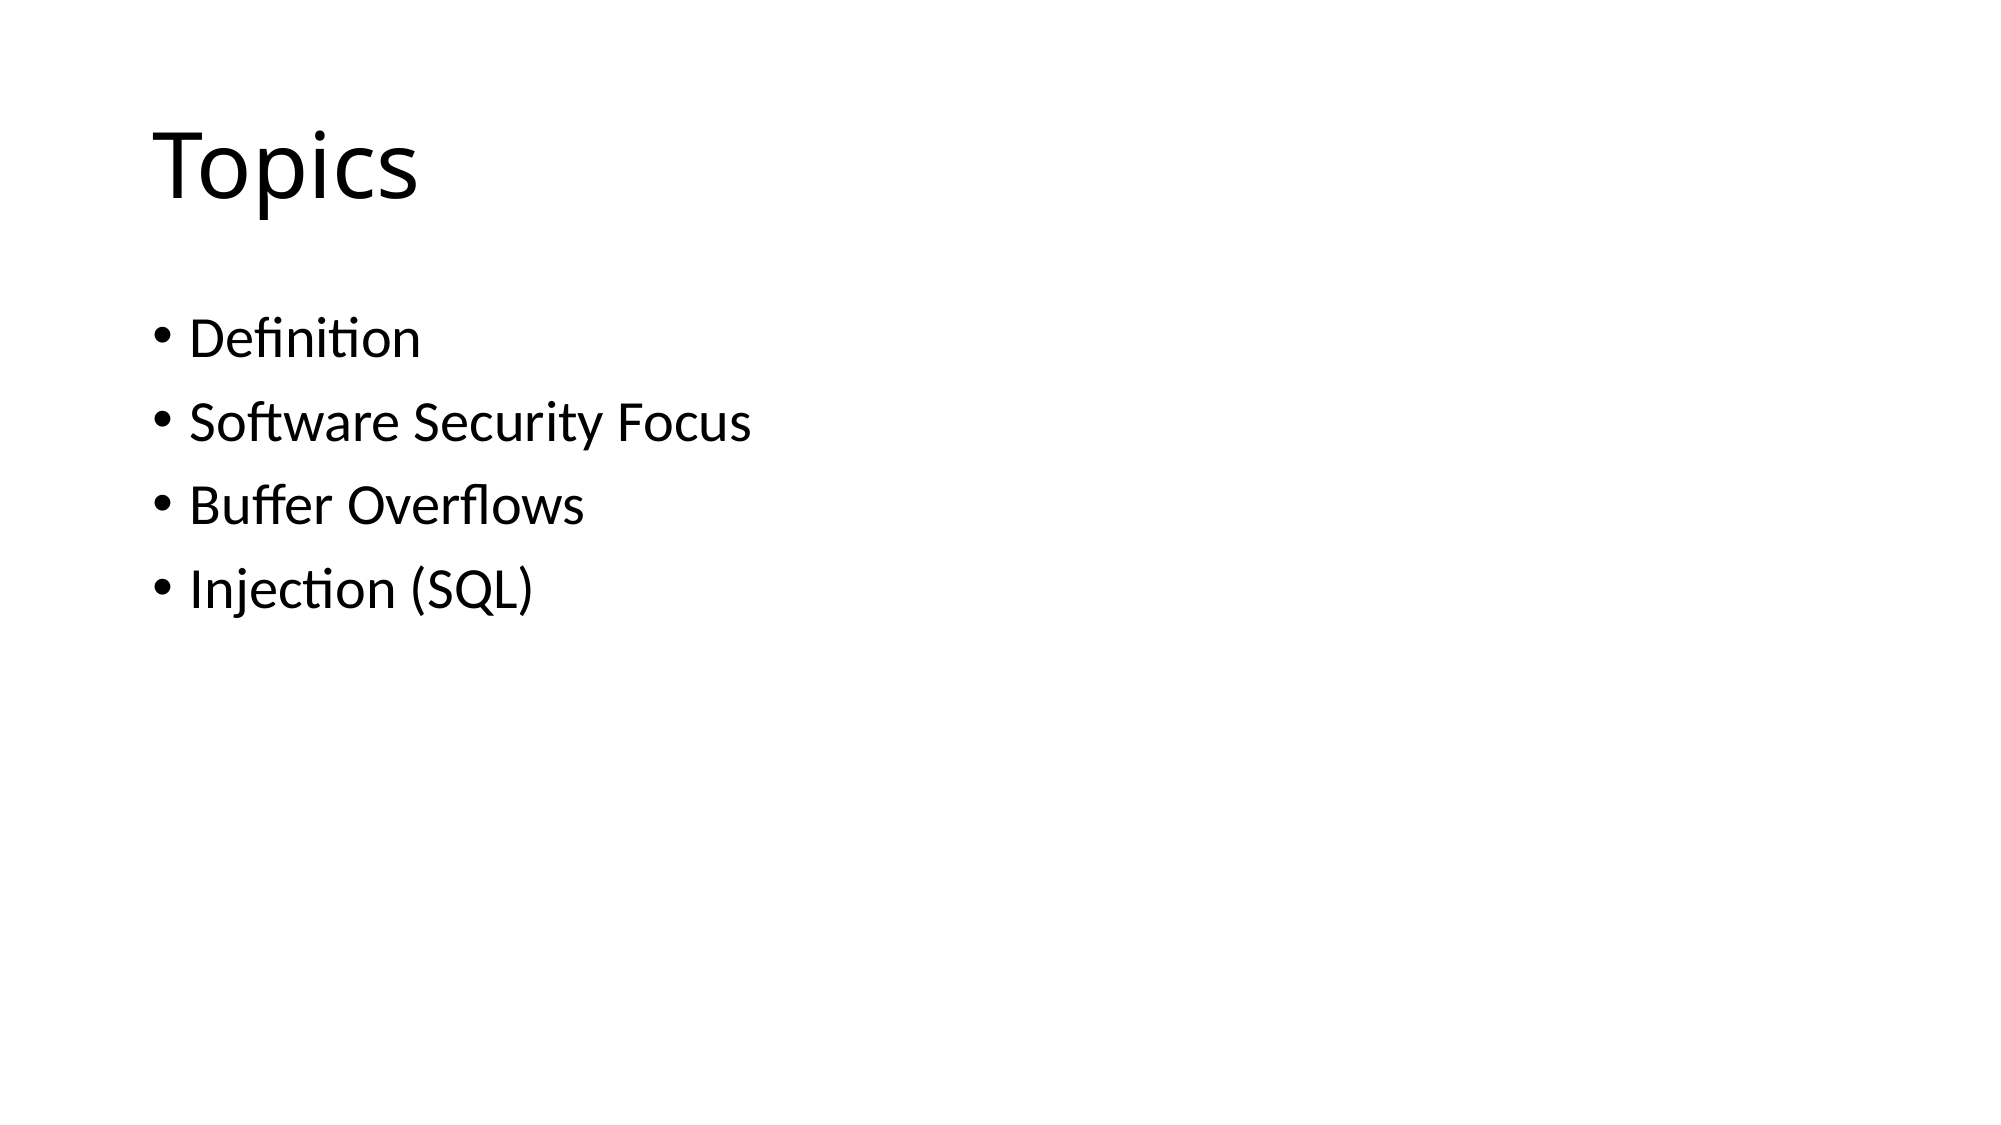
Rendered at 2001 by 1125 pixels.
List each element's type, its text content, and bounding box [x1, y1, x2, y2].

list Definition Software Security Focus Buffer Overflows Injection (SQL) [137, 299, 1863, 1014]
title Topics [137, 59, 1863, 278]
